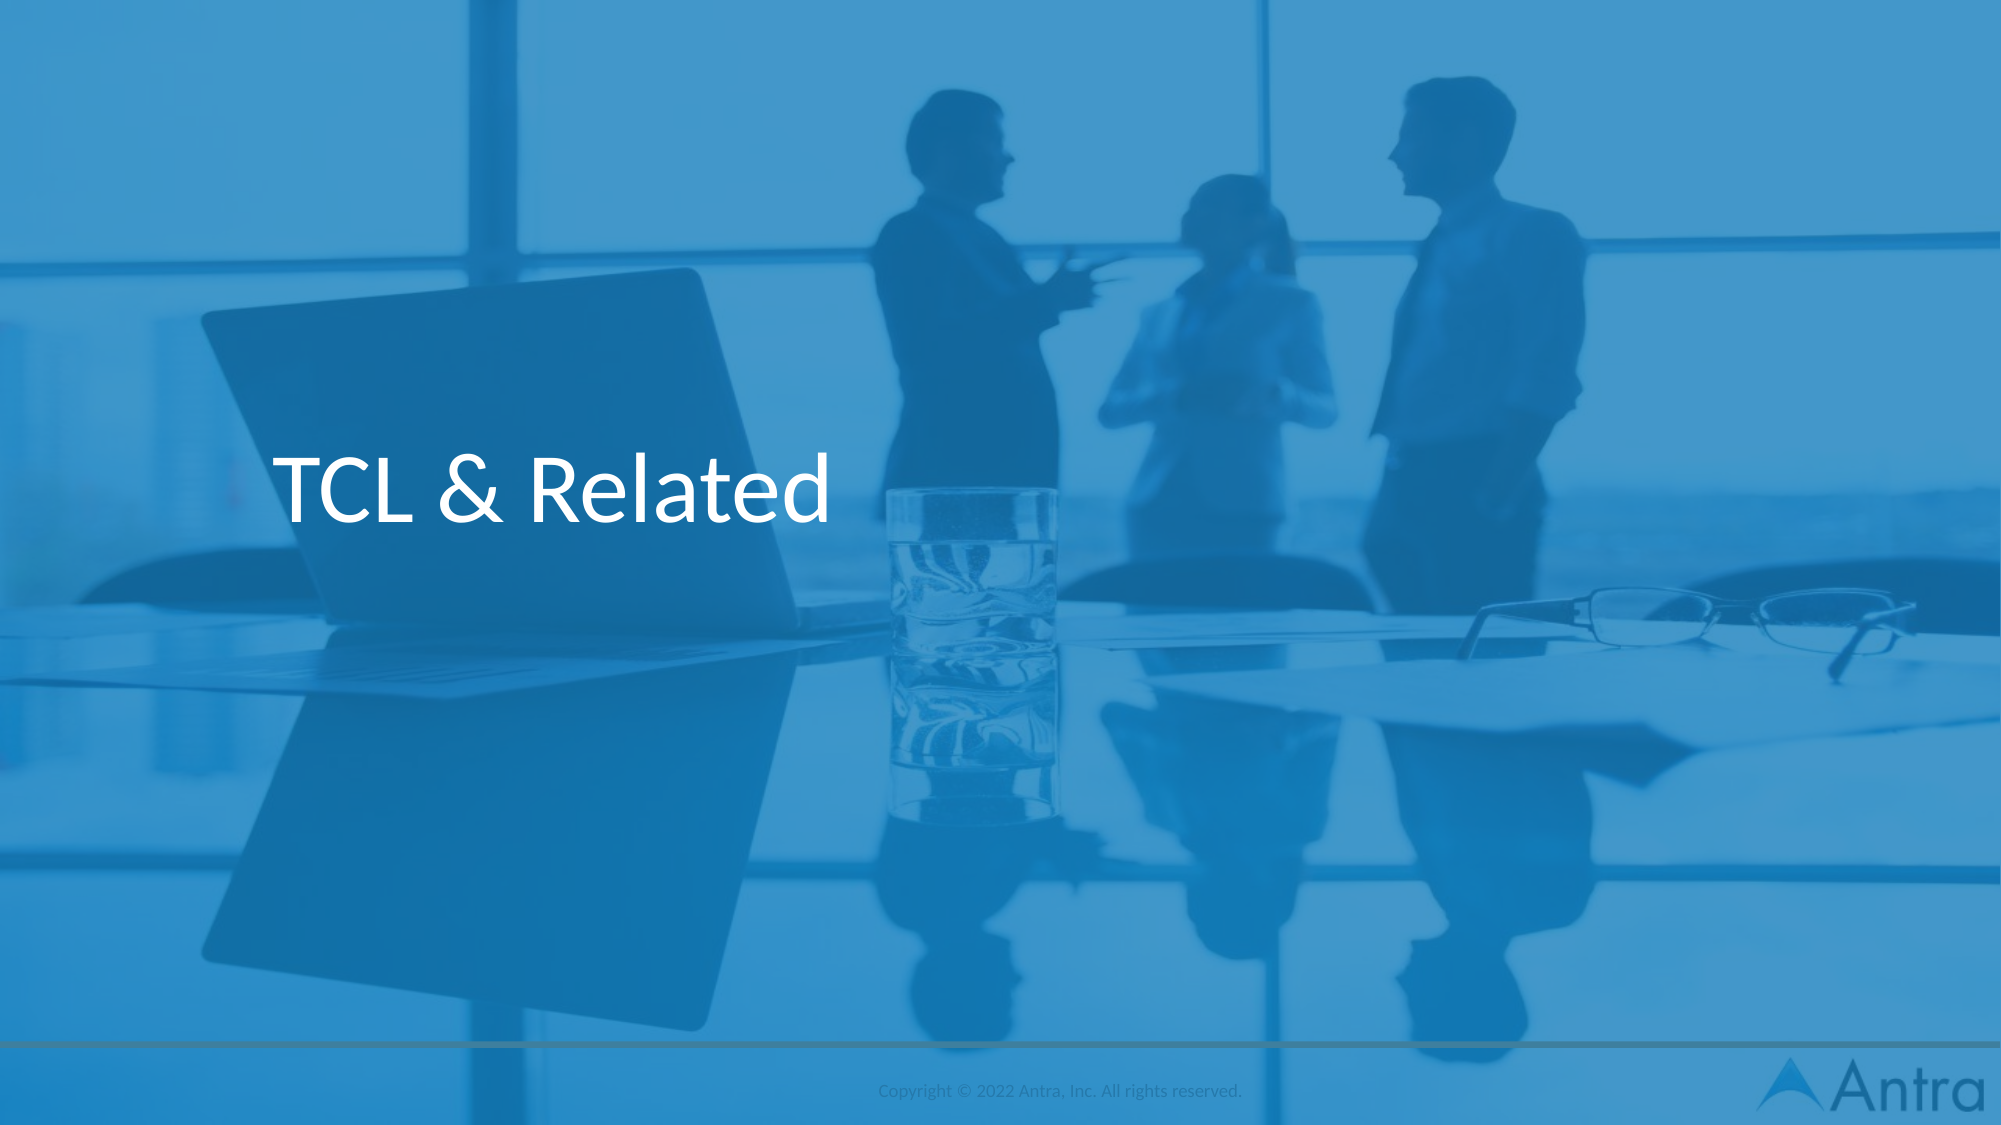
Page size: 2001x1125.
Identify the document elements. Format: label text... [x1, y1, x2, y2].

picture [0, 1048, 2001, 1125]
text_box [111, 541, 1294, 792]
picture [0, 0, 2001, 1041]
title TCL & Related [272, 300, 1710, 542]
